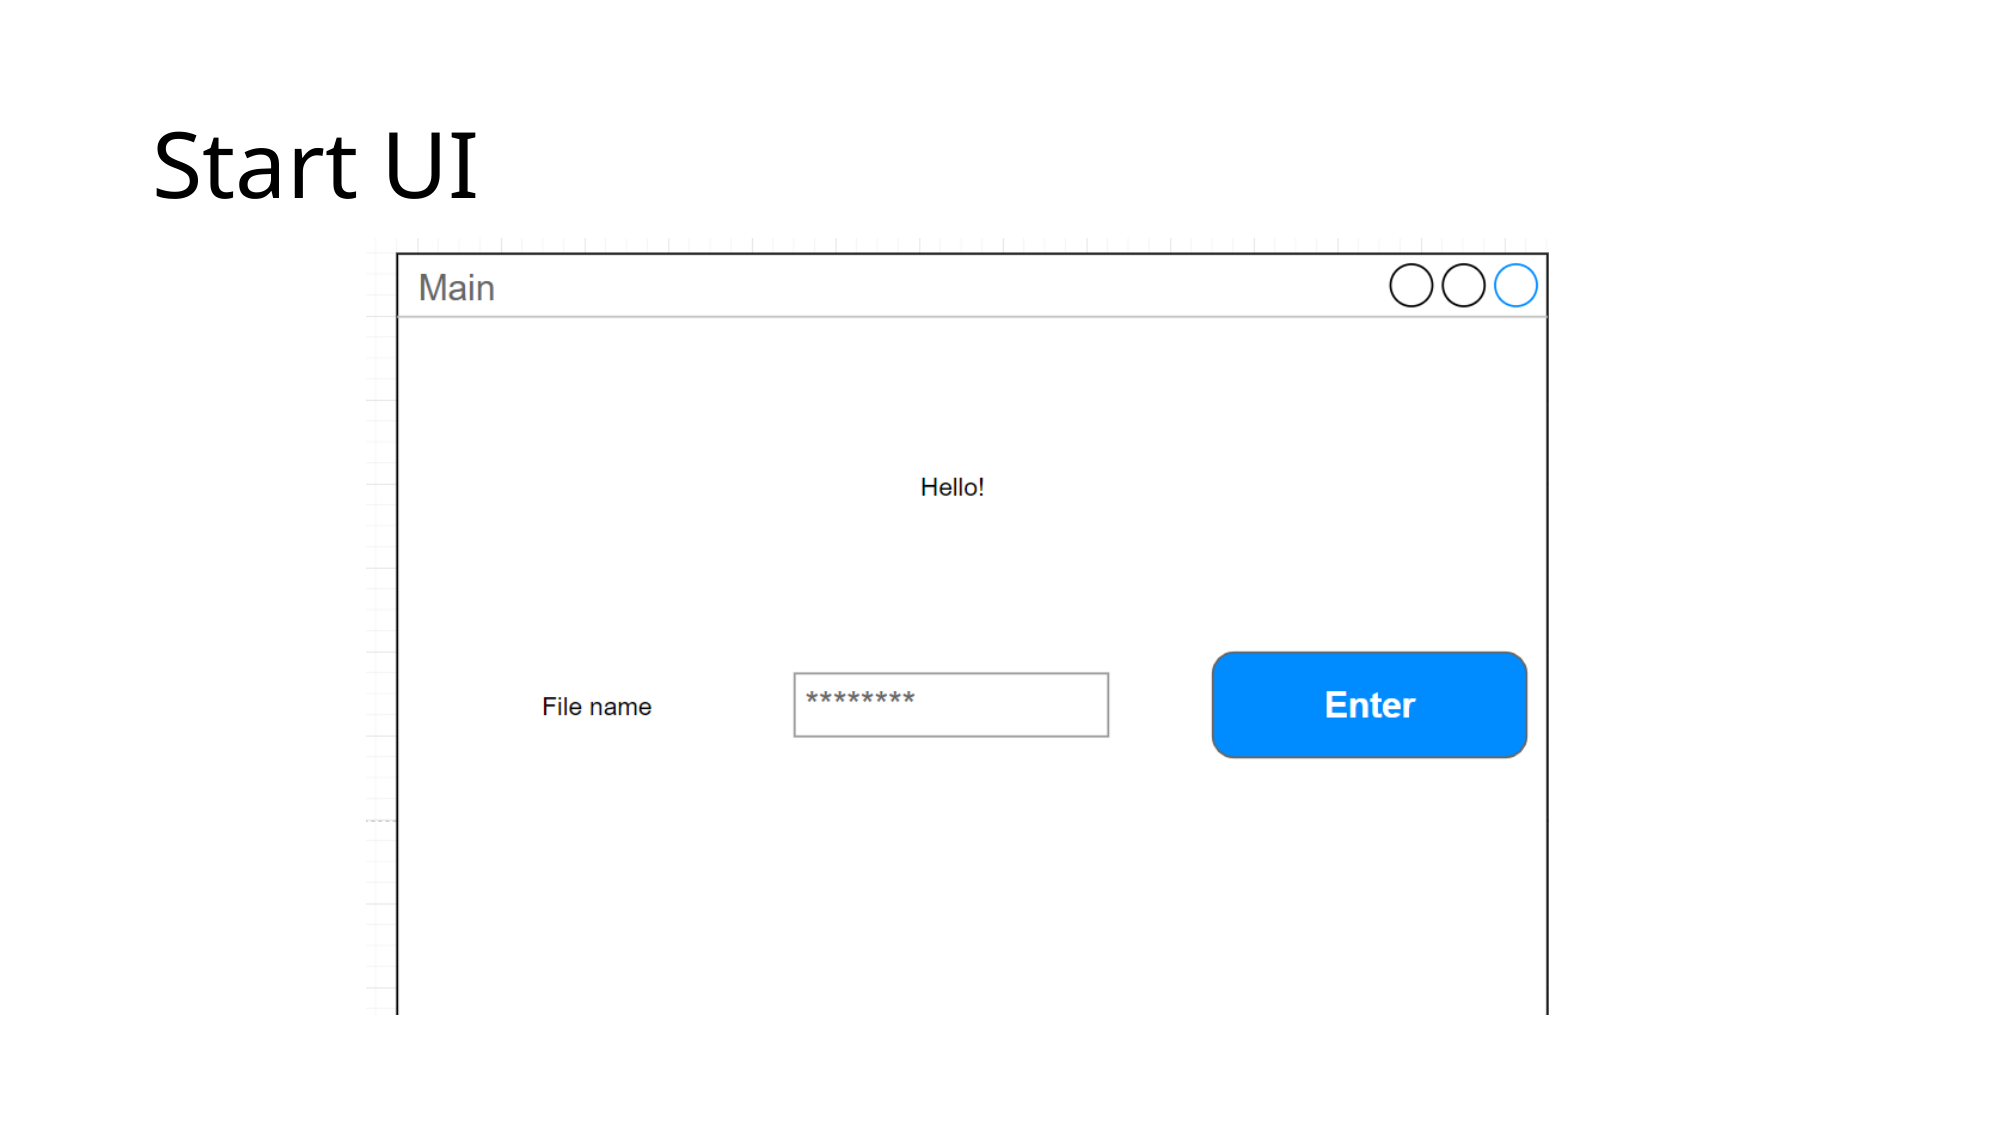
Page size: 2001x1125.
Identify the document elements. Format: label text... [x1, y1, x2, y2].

title Start UI [137, 59, 1863, 278]
picture [366, 238, 1549, 1015]
